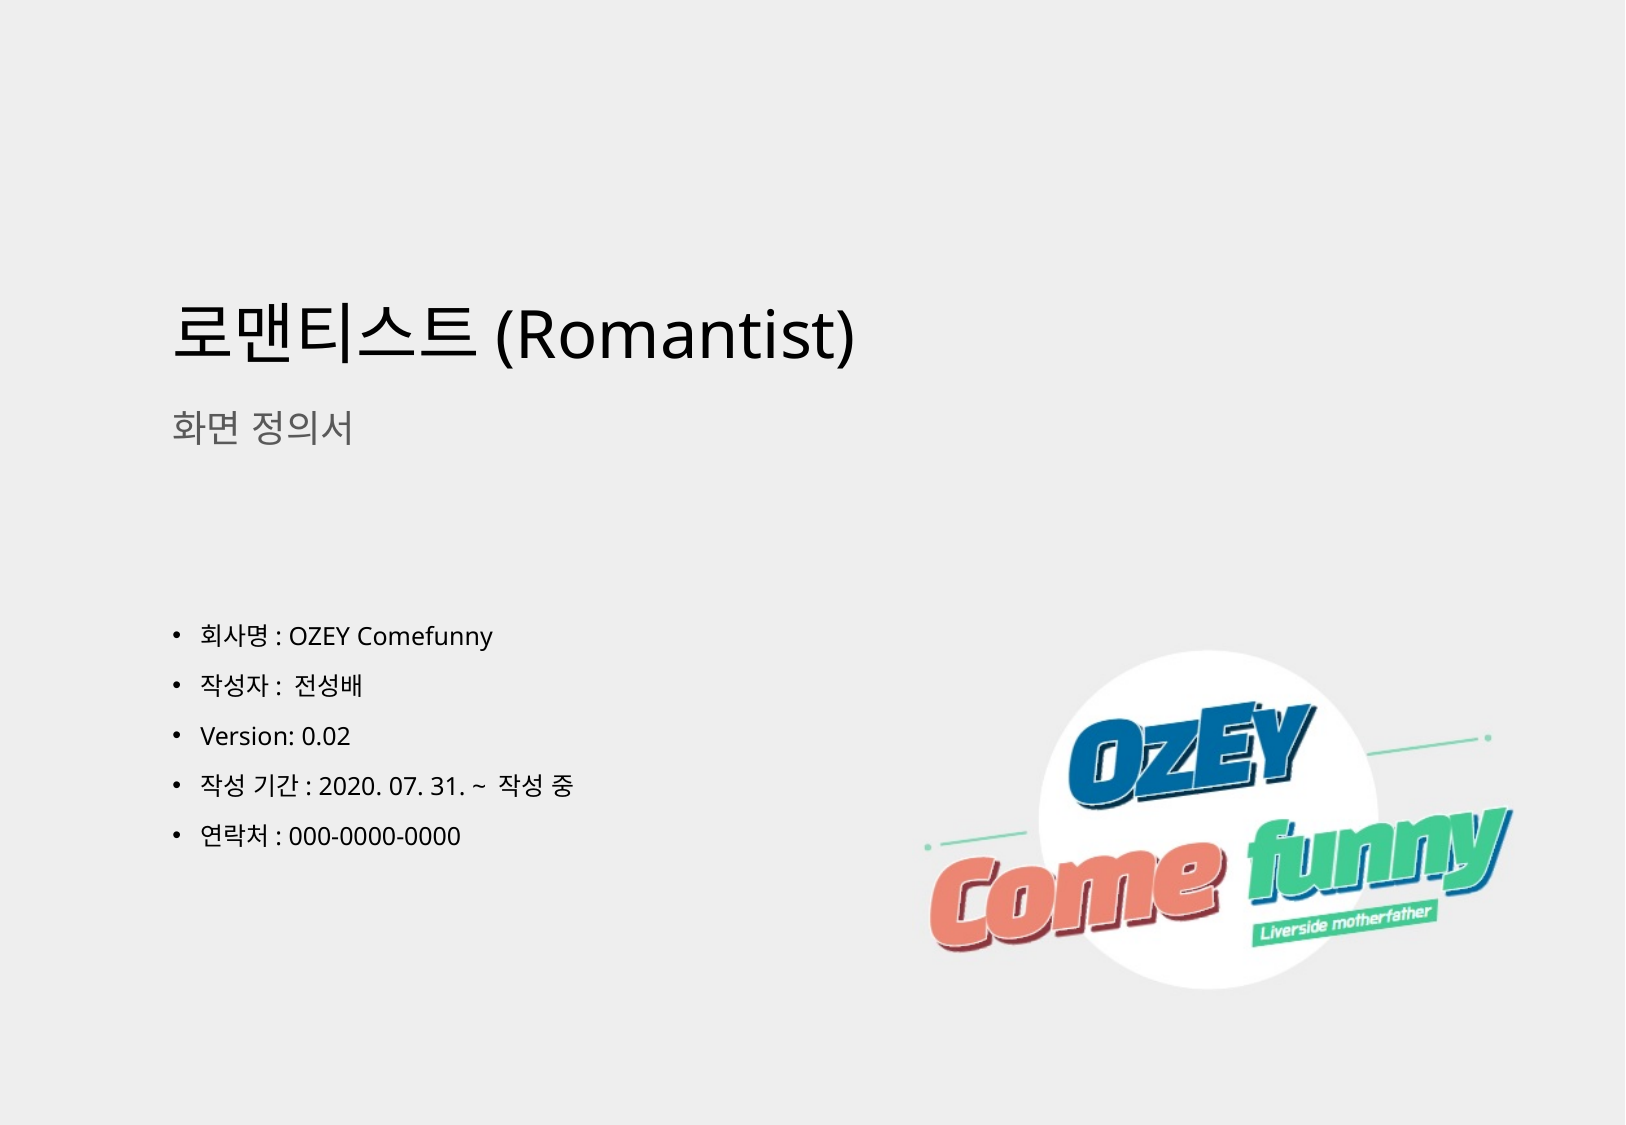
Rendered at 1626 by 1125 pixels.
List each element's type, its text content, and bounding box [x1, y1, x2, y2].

picture [912, 633, 1516, 1016]
list 화면 정의서 [157, 397, 1215, 457]
subtitle 회사명: OZEY Comefunny 작성자: 전성배 Version: 0.02 작성 기간: 2020. 07. 31. ~ 작성 중 연락처: 000-0000-0000 [157, 597, 756, 882]
title 로맨티스트(Romantist) [157, 278, 1215, 386]
